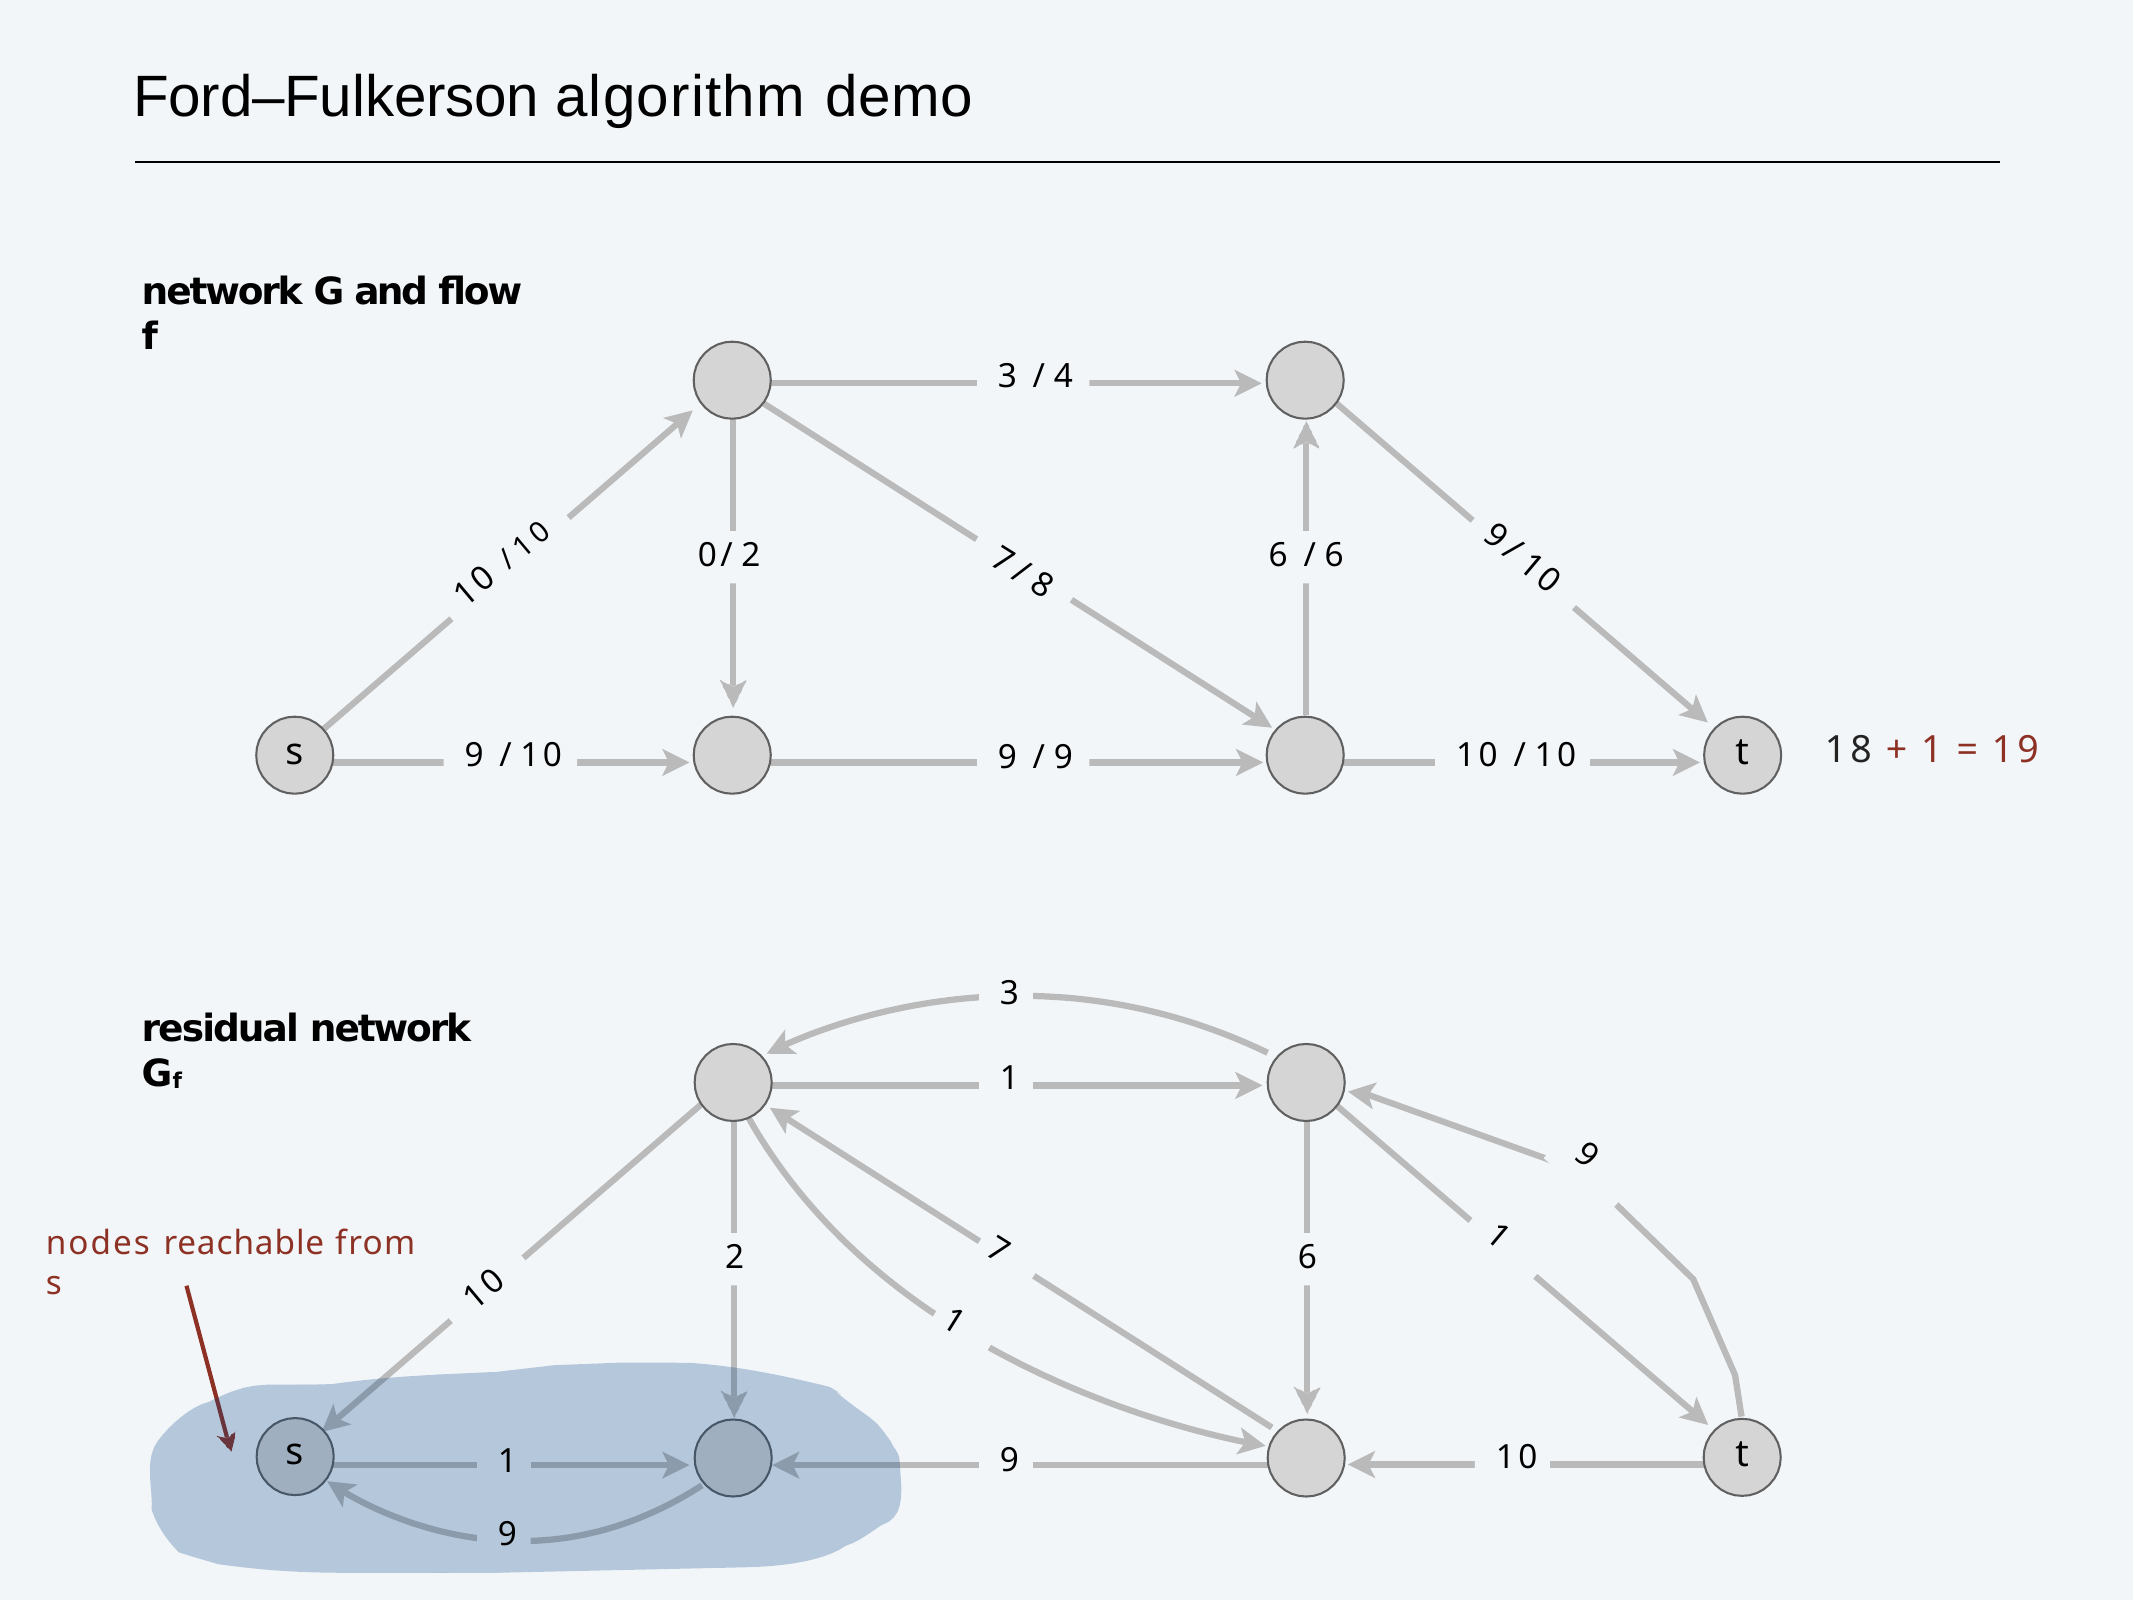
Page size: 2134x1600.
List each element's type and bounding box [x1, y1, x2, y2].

text_box [256, 410, 693, 794]
text_box [1704, 716, 1782, 794]
text_box [1822, 722, 2040, 770]
text_box [1266, 341, 1708, 723]
text_box [43, 1043, 1345, 1573]
title [131, 56, 979, 326]
text_box [1347, 1418, 1781, 1496]
text_box [677, 341, 1273, 728]
text_box [1266, 716, 1701, 794]
text_box [766, 968, 1268, 1055]
text_box [139, 1002, 522, 1095]
text_box [693, 716, 1264, 794]
text_box [1267, 1043, 1742, 1425]
text_box [139, 264, 549, 357]
text_box [1247, 420, 1361, 715]
